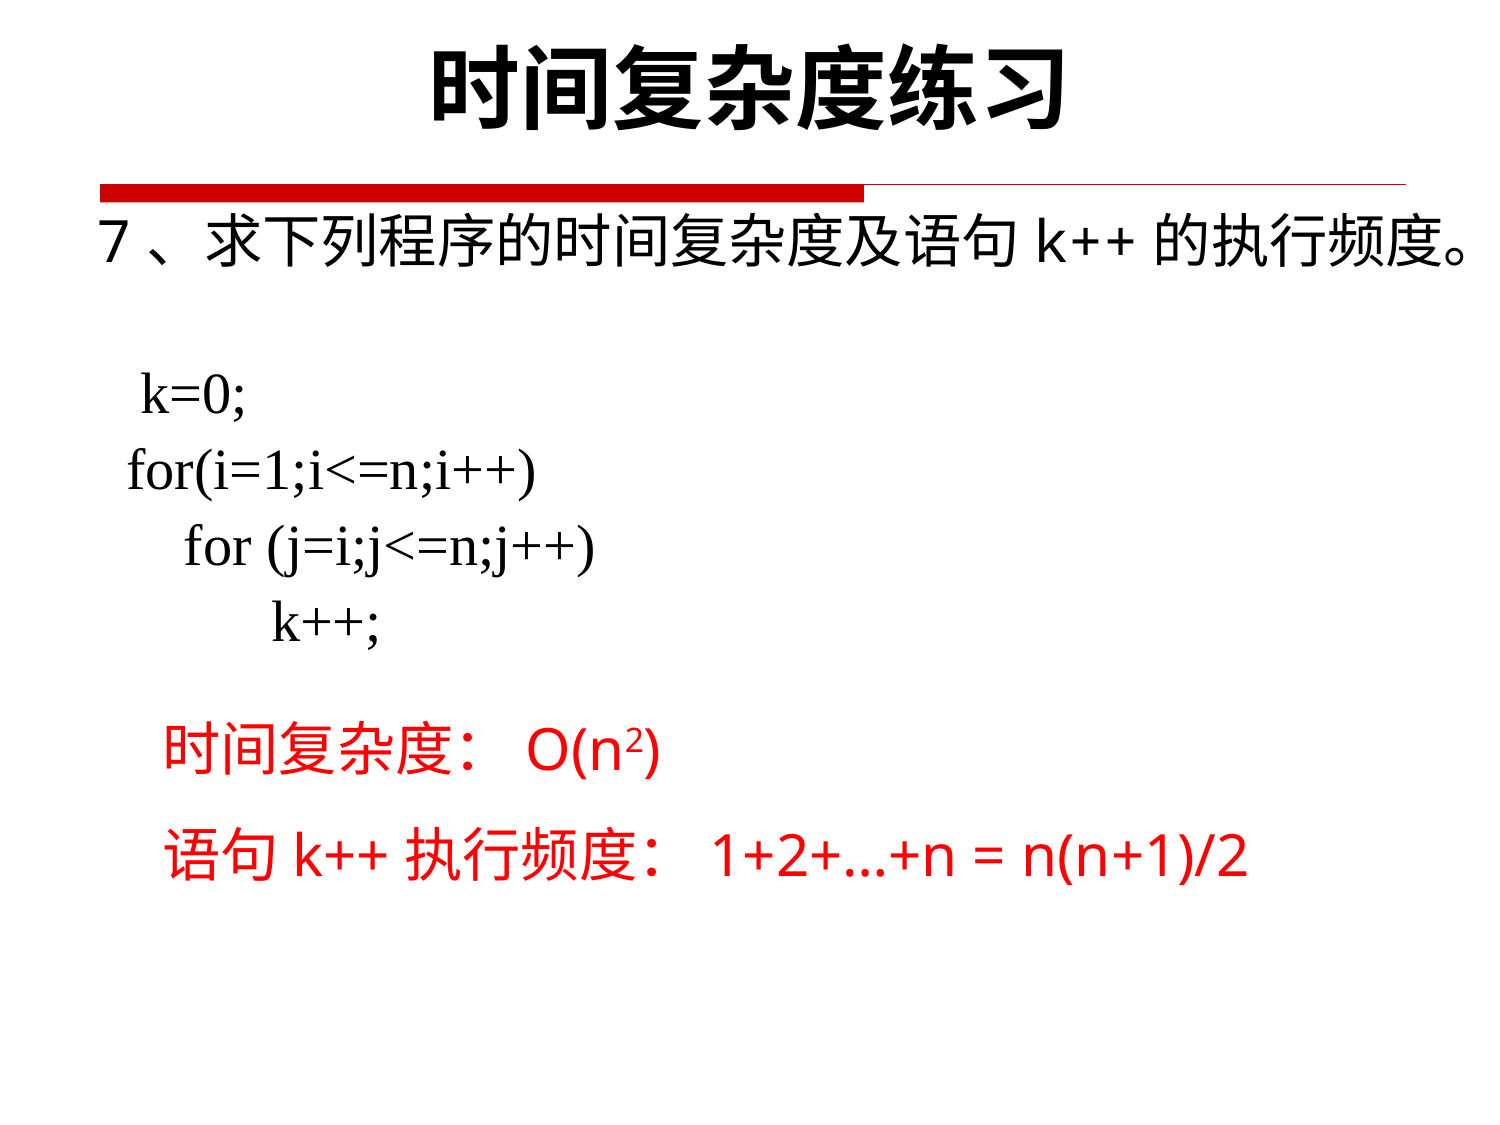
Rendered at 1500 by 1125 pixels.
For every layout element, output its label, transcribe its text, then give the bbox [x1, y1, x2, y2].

list 7、求下列程序的时间复杂度及语句k++的执行频度。 k=0; for(i=1;i<=n;i++) for (j=i;j<=n;j++) k++; [52, 196, 1500, 972]
text_box 语句k++执行频度：1+2+…+n = n(n+1)/2 [147, 810, 1282, 896]
text_box 时间复杂度练习 [104, 37, 1396, 150]
text_box 时间复杂度：O(n2) [147, 704, 680, 789]
